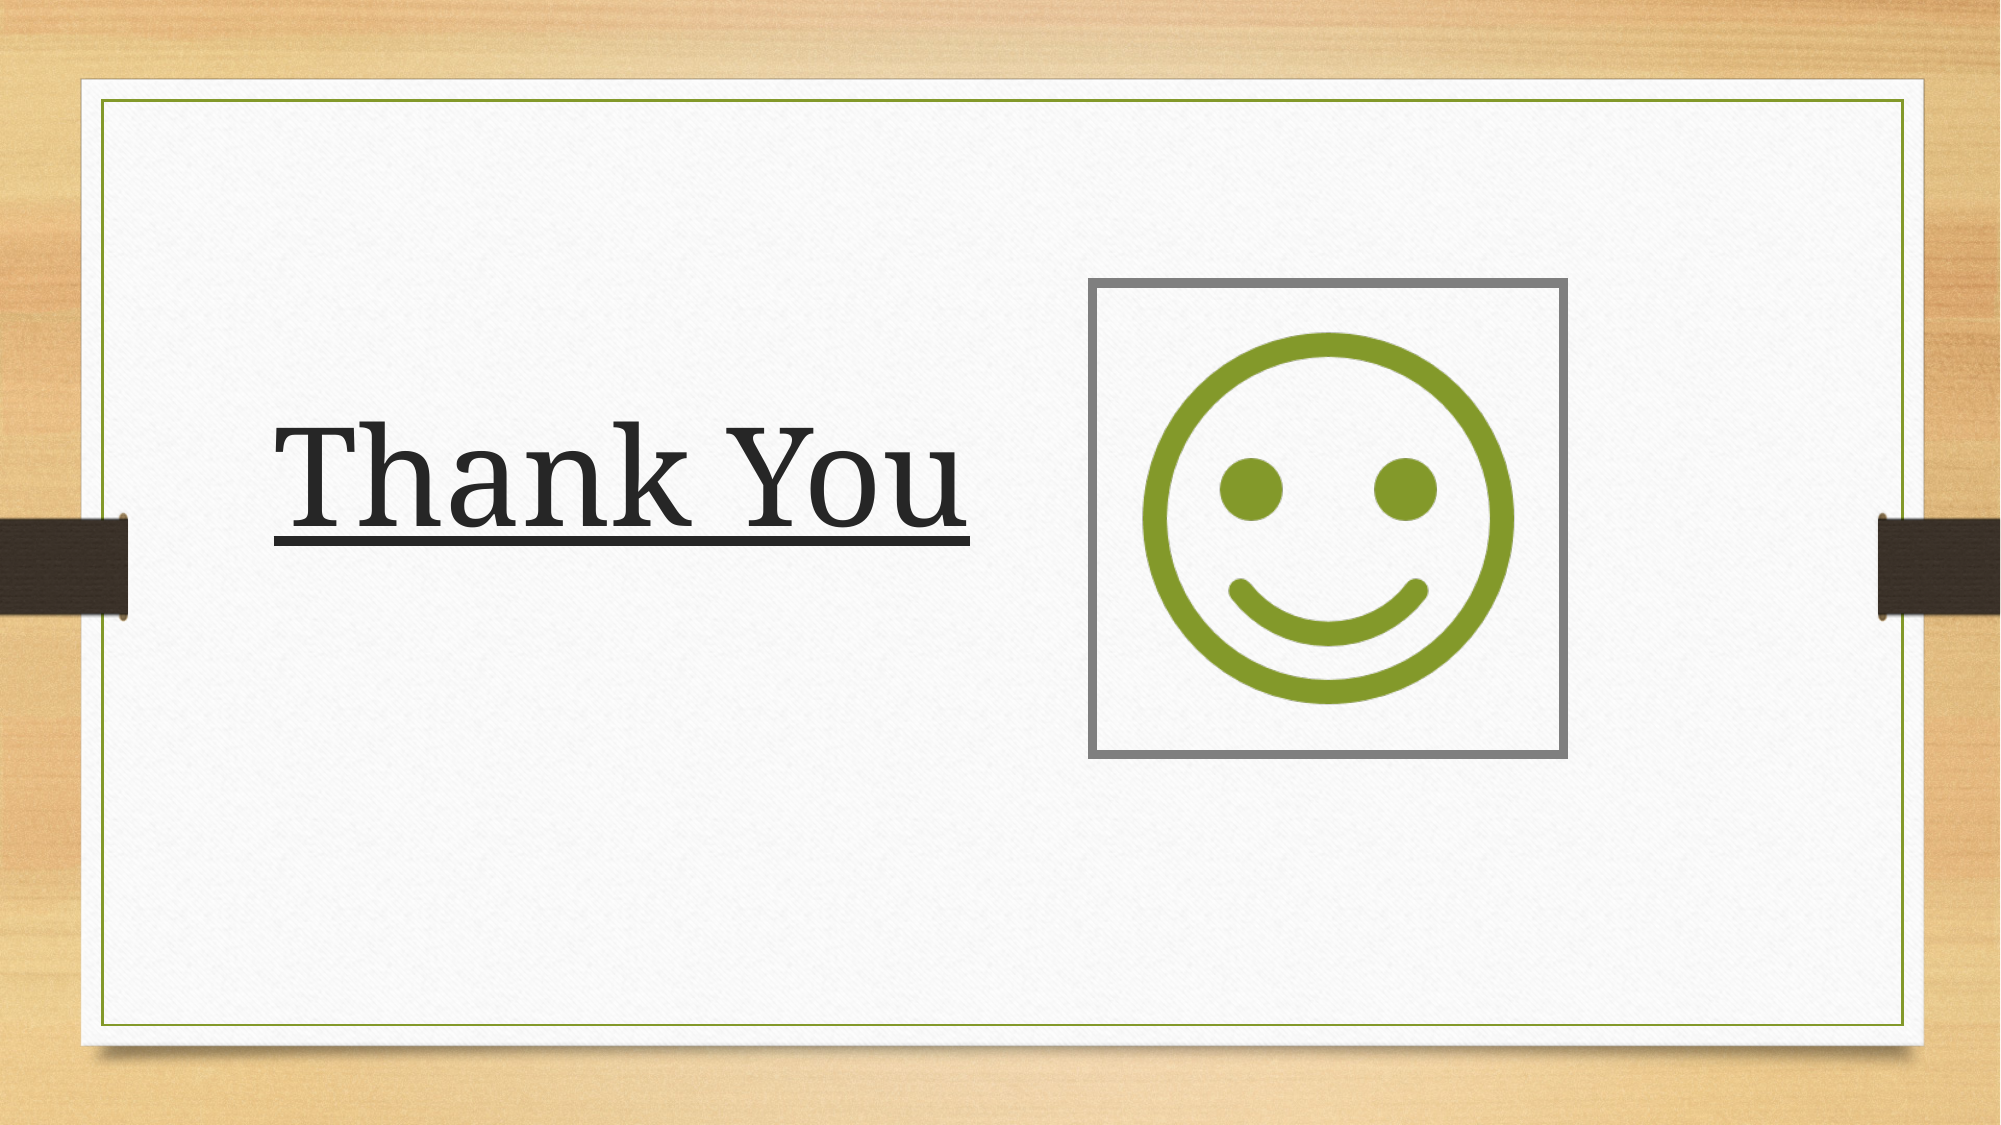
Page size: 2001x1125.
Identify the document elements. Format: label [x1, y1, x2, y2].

text_box [0, 0, 2000, 1125]
picture [1096, 287, 1560, 751]
